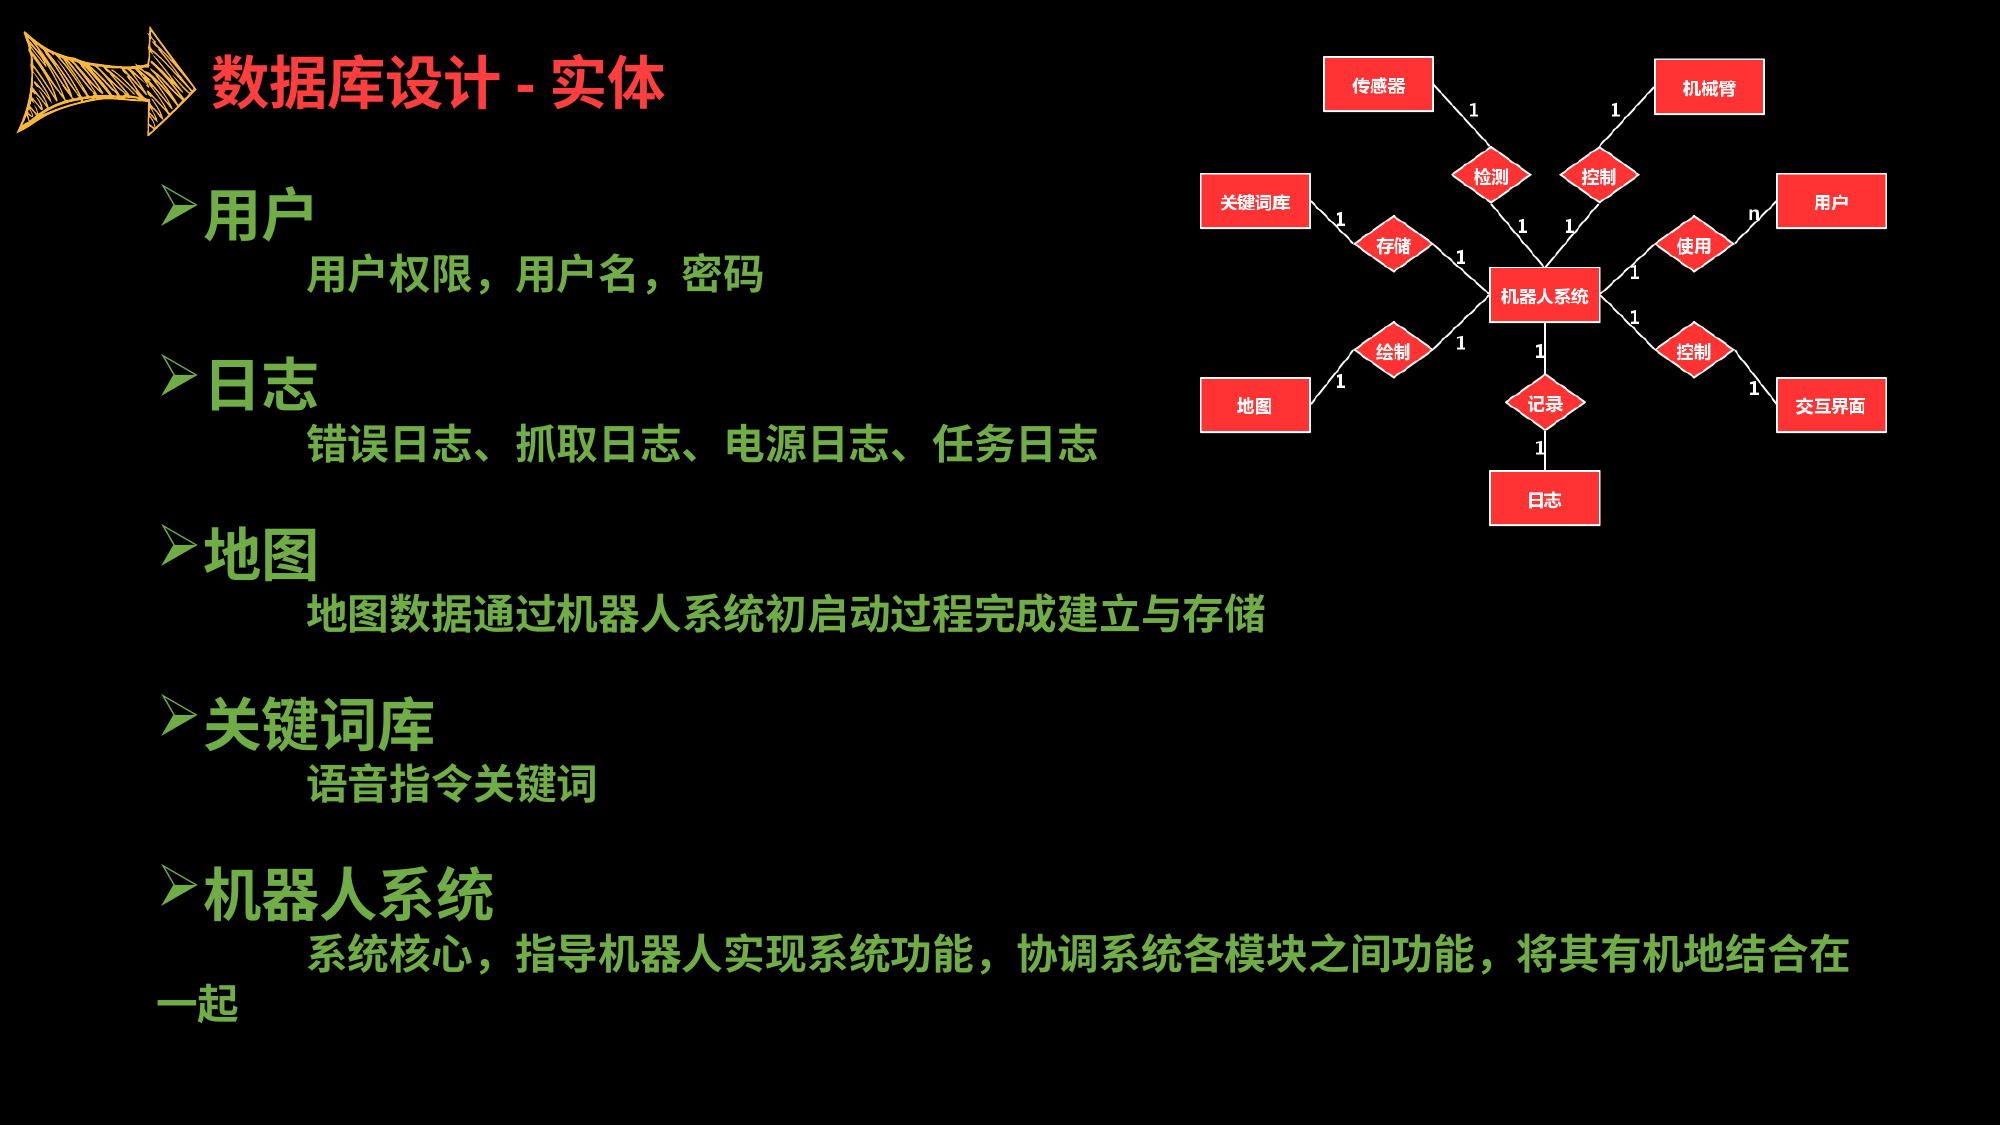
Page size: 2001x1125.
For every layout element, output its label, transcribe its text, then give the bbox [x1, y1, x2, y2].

text_box 用户 用户权限，用户名，密码 日志 错误日志、抓取日志、电源日志、任务日志 地图 地图数据通过机器人系统初启动过程完成建立与存储 关键词库 语音指令关键词 机器人系统 系统核心，指导机器人实现系统功能，协调系统各模块之间功能，将其有机地结合在一起 [141, 170, 1869, 1036]
text_box 数据库设计-实体 [196, 38, 681, 124]
picture [1155, 12, 1943, 582]
text_box [16, 26, 196, 137]
